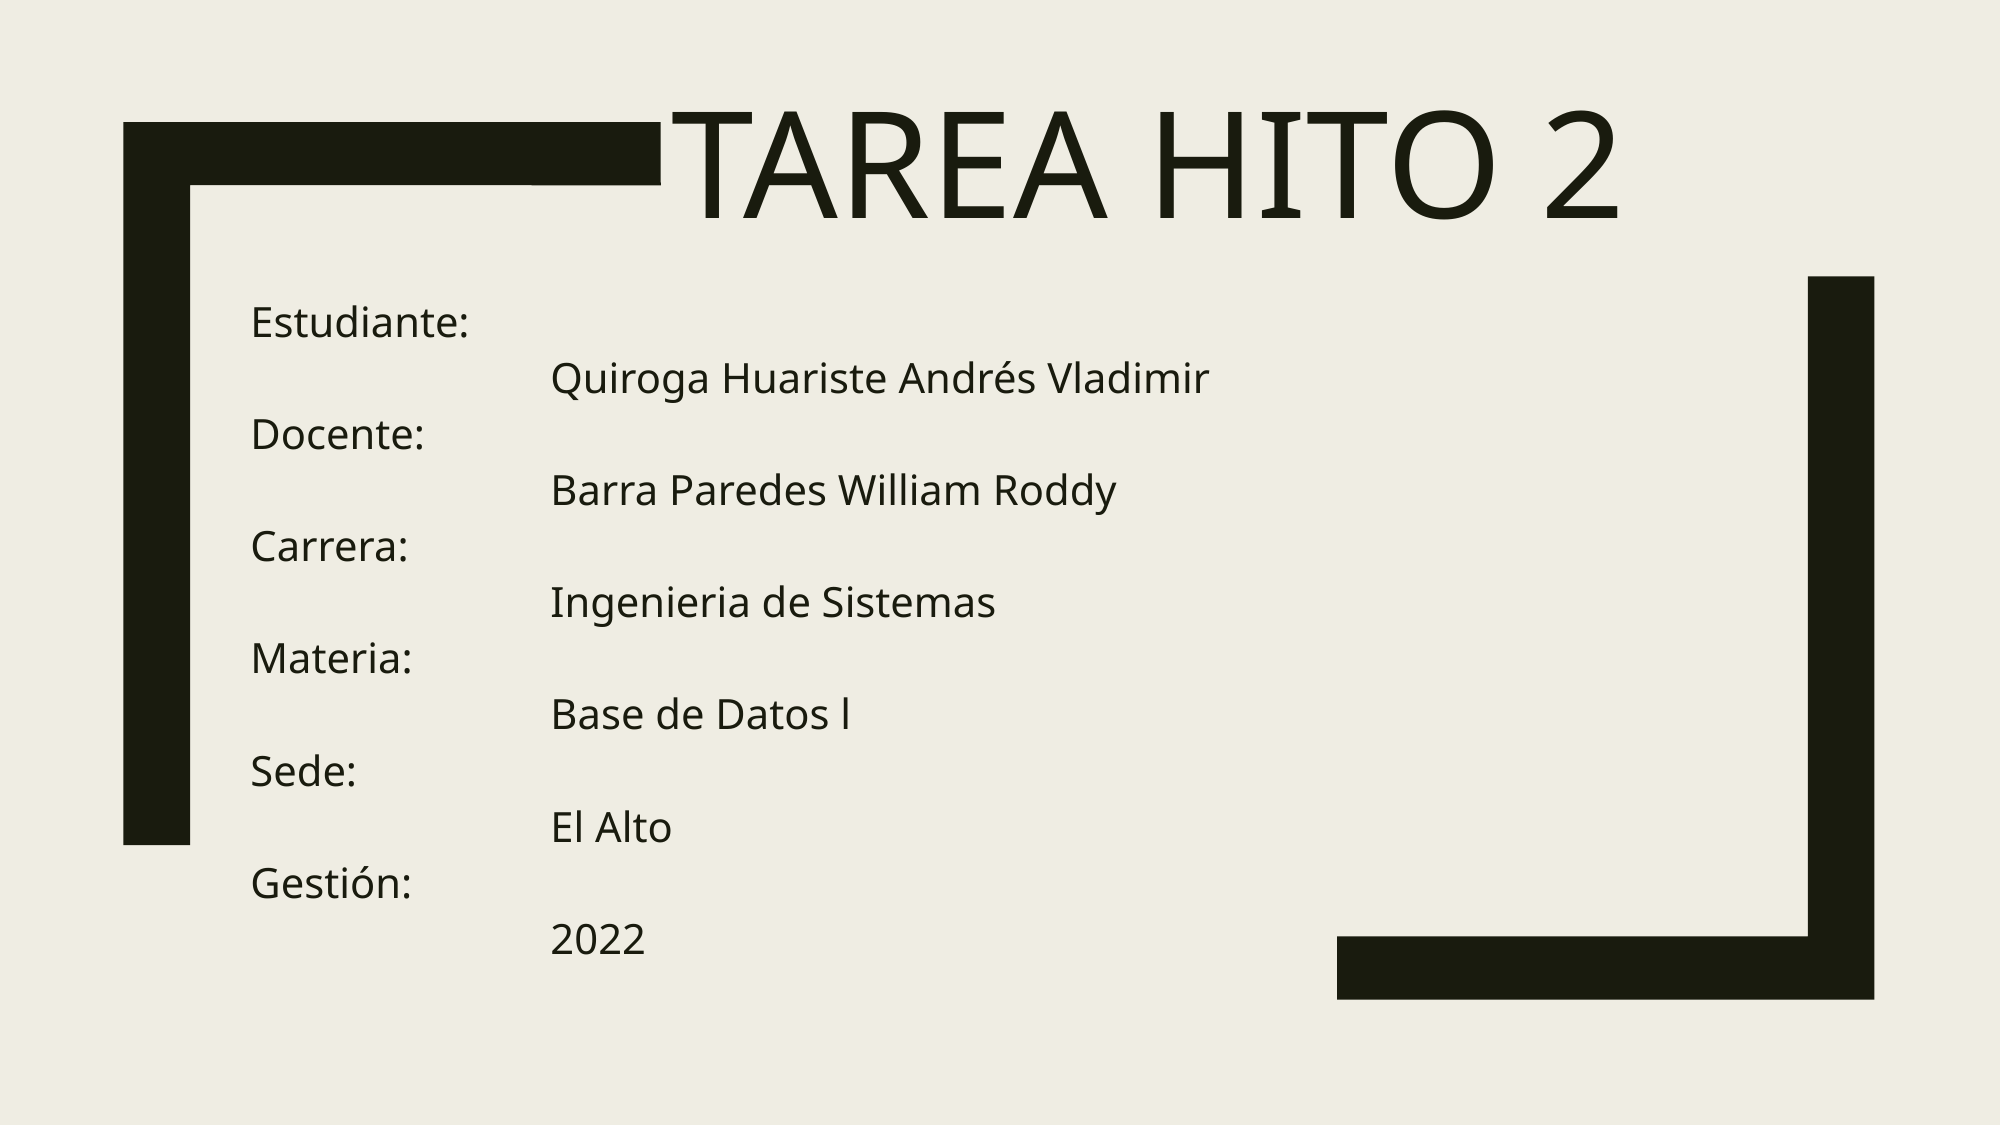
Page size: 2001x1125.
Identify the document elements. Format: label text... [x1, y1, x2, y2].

title TAREA HITO 2 [539, 83, 1758, 258]
subtitle Estudiante: Quiroga Huariste Andrés Vladimir Docente: Barra Paredes William Roddy Carrera: Ingenieria de Sistemas Materia: Base de Datos l Sede: El Alto Gestión: 2022 [235, 282, 1736, 1059]
